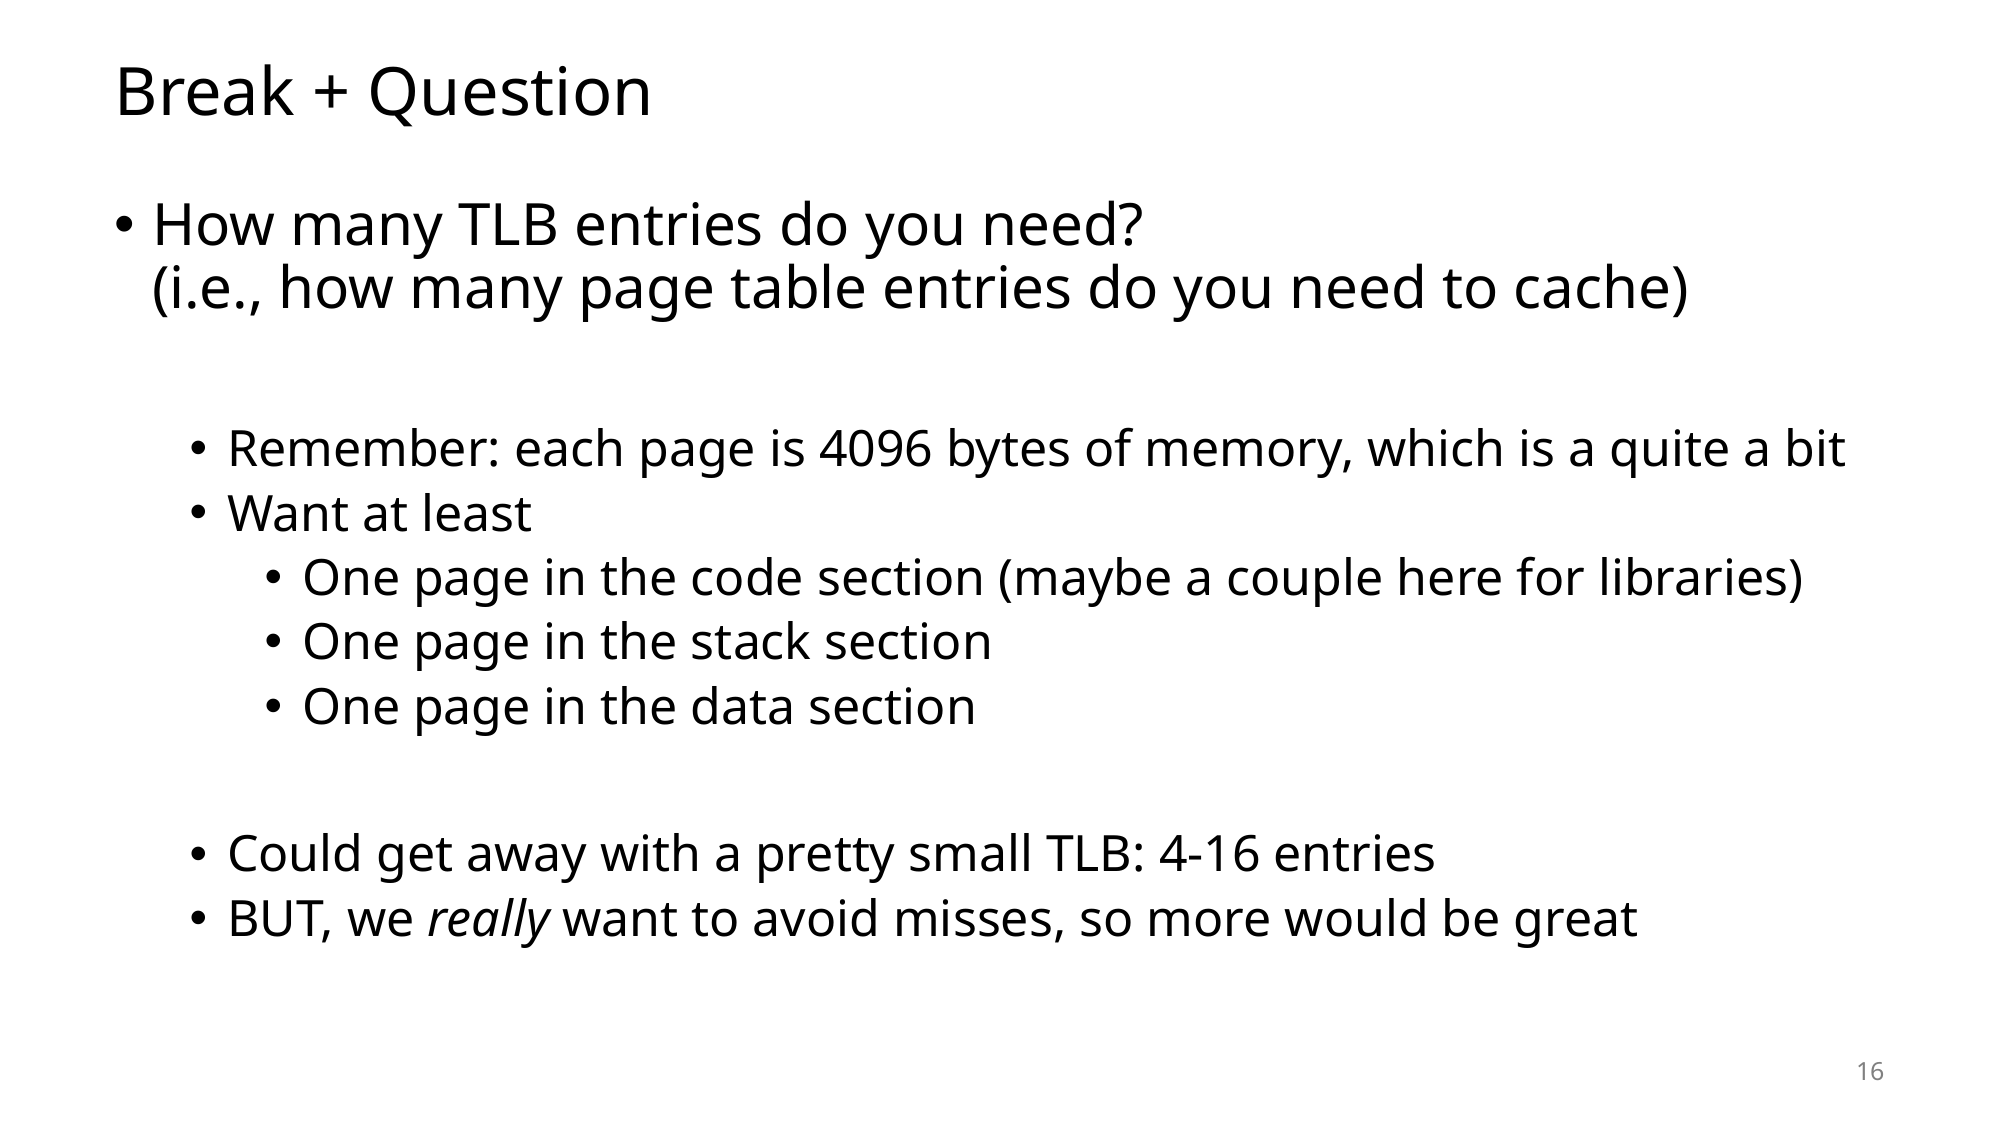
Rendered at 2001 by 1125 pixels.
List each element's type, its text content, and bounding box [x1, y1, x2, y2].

slide_number 16 [1749, 1042, 1900, 1103]
title Break + Question [99, 37, 1900, 150]
list How many TLB entries do you need? (i.e., how many page table entries do you need to cache) Remember: each page is 4096 bytes of memory, which is a quite a bit Want at least One page in the code section (maybe a couple here for libraries) One page in the stack section One page in the data section Could get away with a pretty small TLB: 4-16 entries BUT, we really want to avoid misses, so more would be great [99, 187, 1900, 1013]
